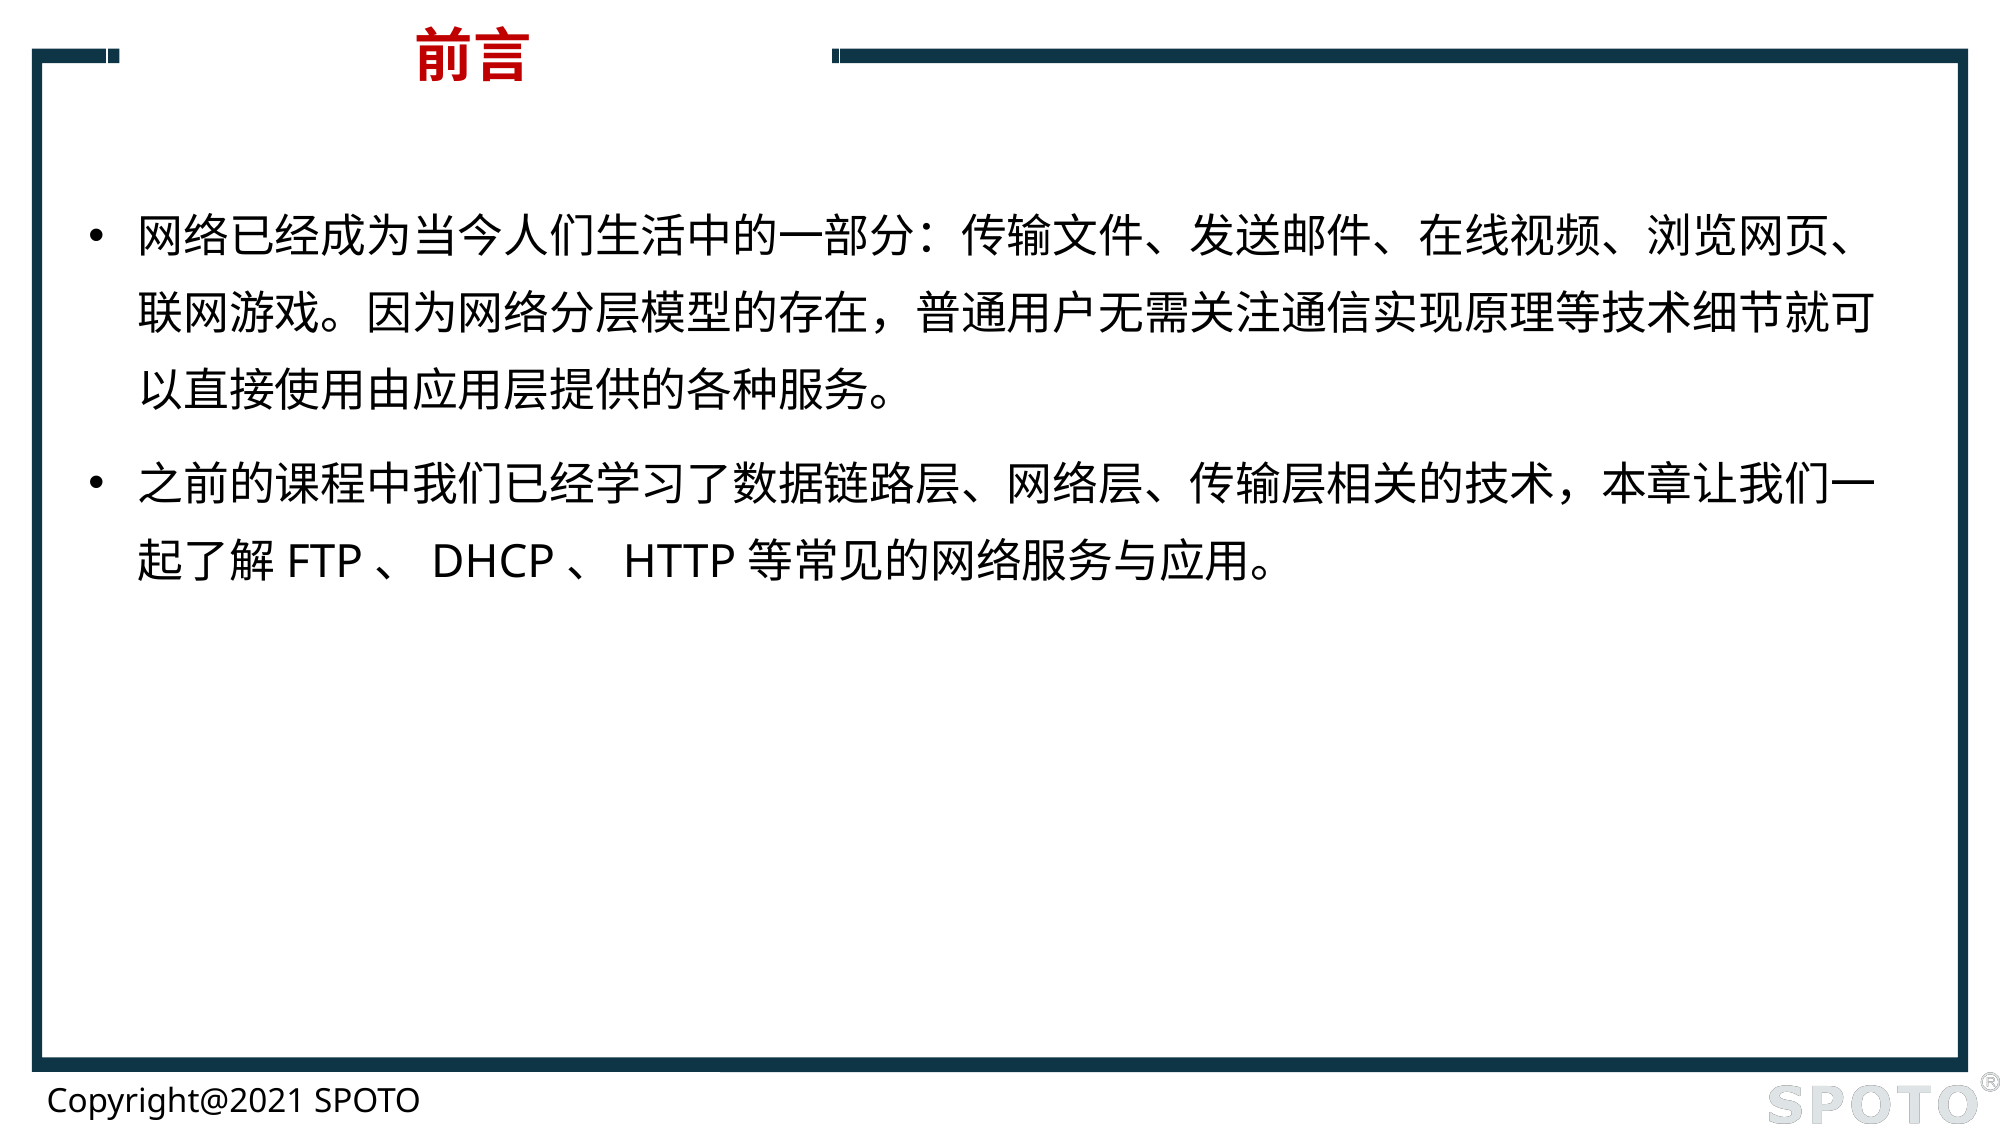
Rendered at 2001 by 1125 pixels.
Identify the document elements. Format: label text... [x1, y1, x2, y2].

title 前言 [106, 2, 840, 112]
list 网络已经成为当今人们生活中的一部分：传输文件、发送邮件、在线视频、浏览网页、联网游戏。因为网络分层模型的存在，普通用户无需关注通信实现原理等技术细节就可以直接使用由应用层提供的各种服务。 之前的课程中我们已经学习了数据链路层、网络层、传输层相关的技术，本章让我们一起了解FTP、DHCP、HTTP等常见的网络服务与应用。 [74, 178, 1925, 947]
